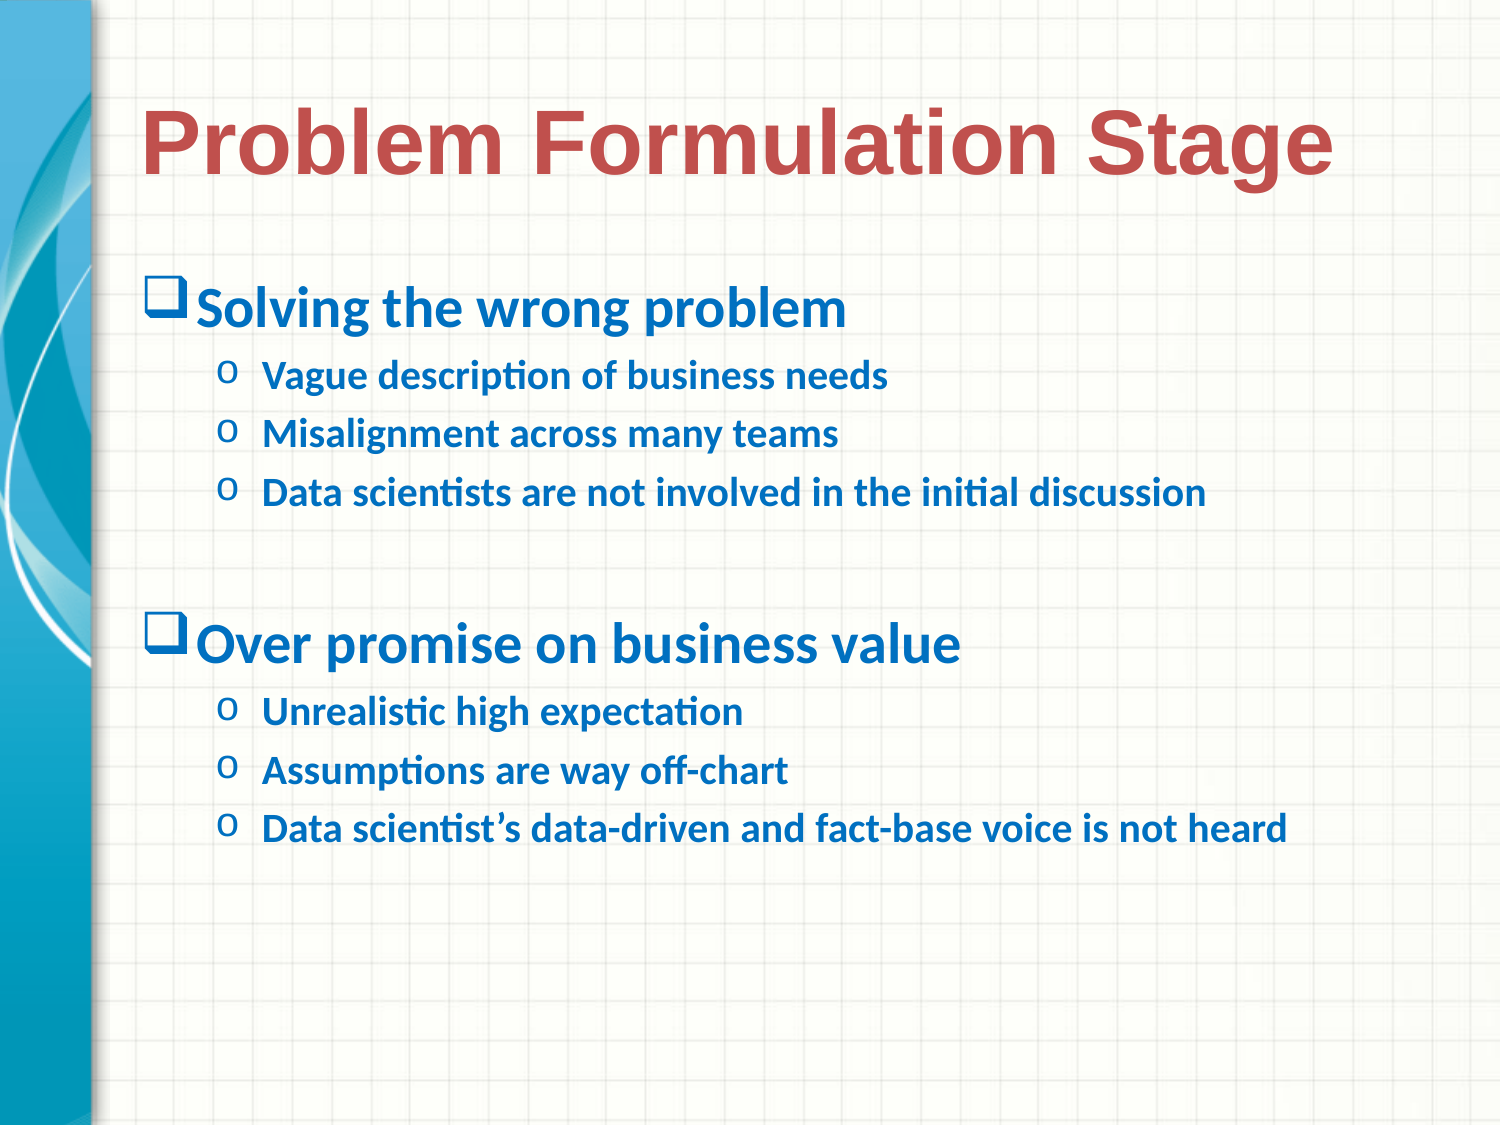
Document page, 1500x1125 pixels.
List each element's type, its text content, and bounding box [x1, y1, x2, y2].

title Problem Formulation Stage [125, 44, 1450, 232]
list Solving the wrong problem Vague description of business needs Misalignment across many teams Data scientists are not involved in the initial discussion Over promise on business value Unrealistic high expectation Assumptions are way off-chart Data scientist’s data-driven and fact-base voice is not heard [125, 261, 1450, 967]
picture [0, 0, 1500, 1125]
